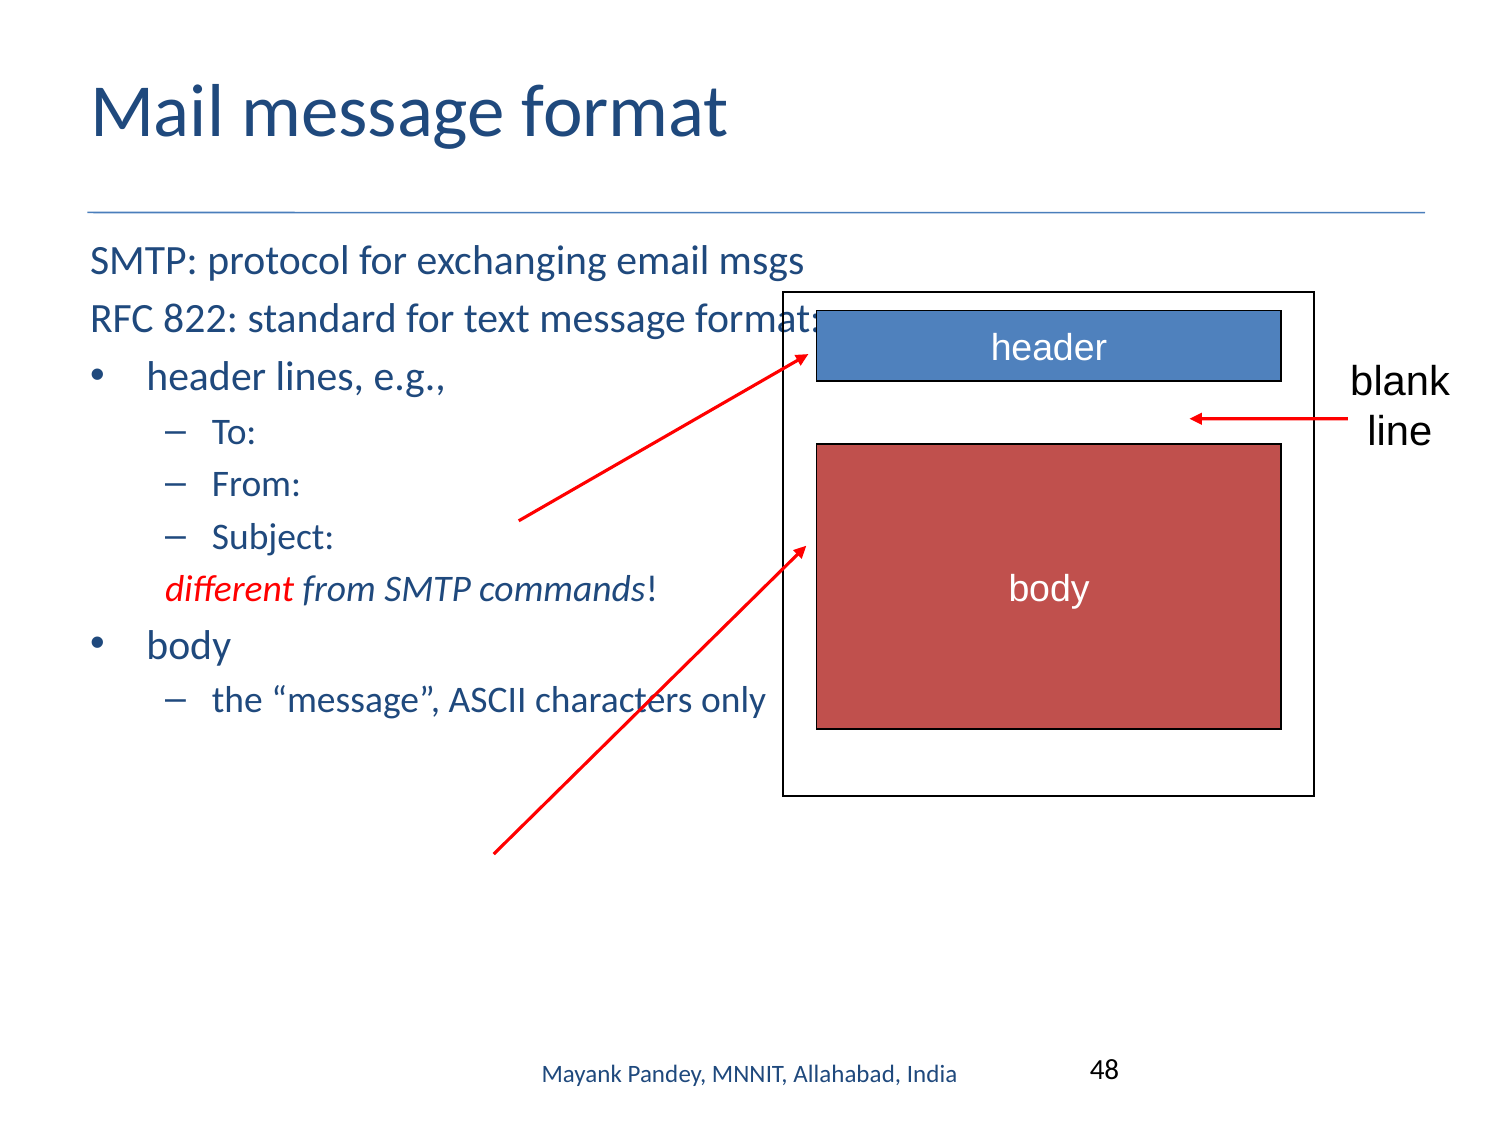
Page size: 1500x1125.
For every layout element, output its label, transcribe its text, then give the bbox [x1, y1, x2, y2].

title Mail message format [74, 24, 1426, 188]
text_box [783, 291, 1315, 796]
list SMTP: protocol for exchanging email msgs RFC 822: standard for text message format: header lines, e.g., To: From: Subject: different from SMTP commands! body the “message”, ASCII characters only [74, 224, 1426, 1006]
text_box [493, 545, 807, 855]
footer Mayank Pandey, MNNIT, Allahabad, India [512, 1042, 988, 1103]
text_box [1189, 412, 1348, 425]
text_box blank line [1335, 346, 1465, 462]
slide_number 48 [1074, 1042, 1425, 1103]
text_box [518, 354, 809, 521]
